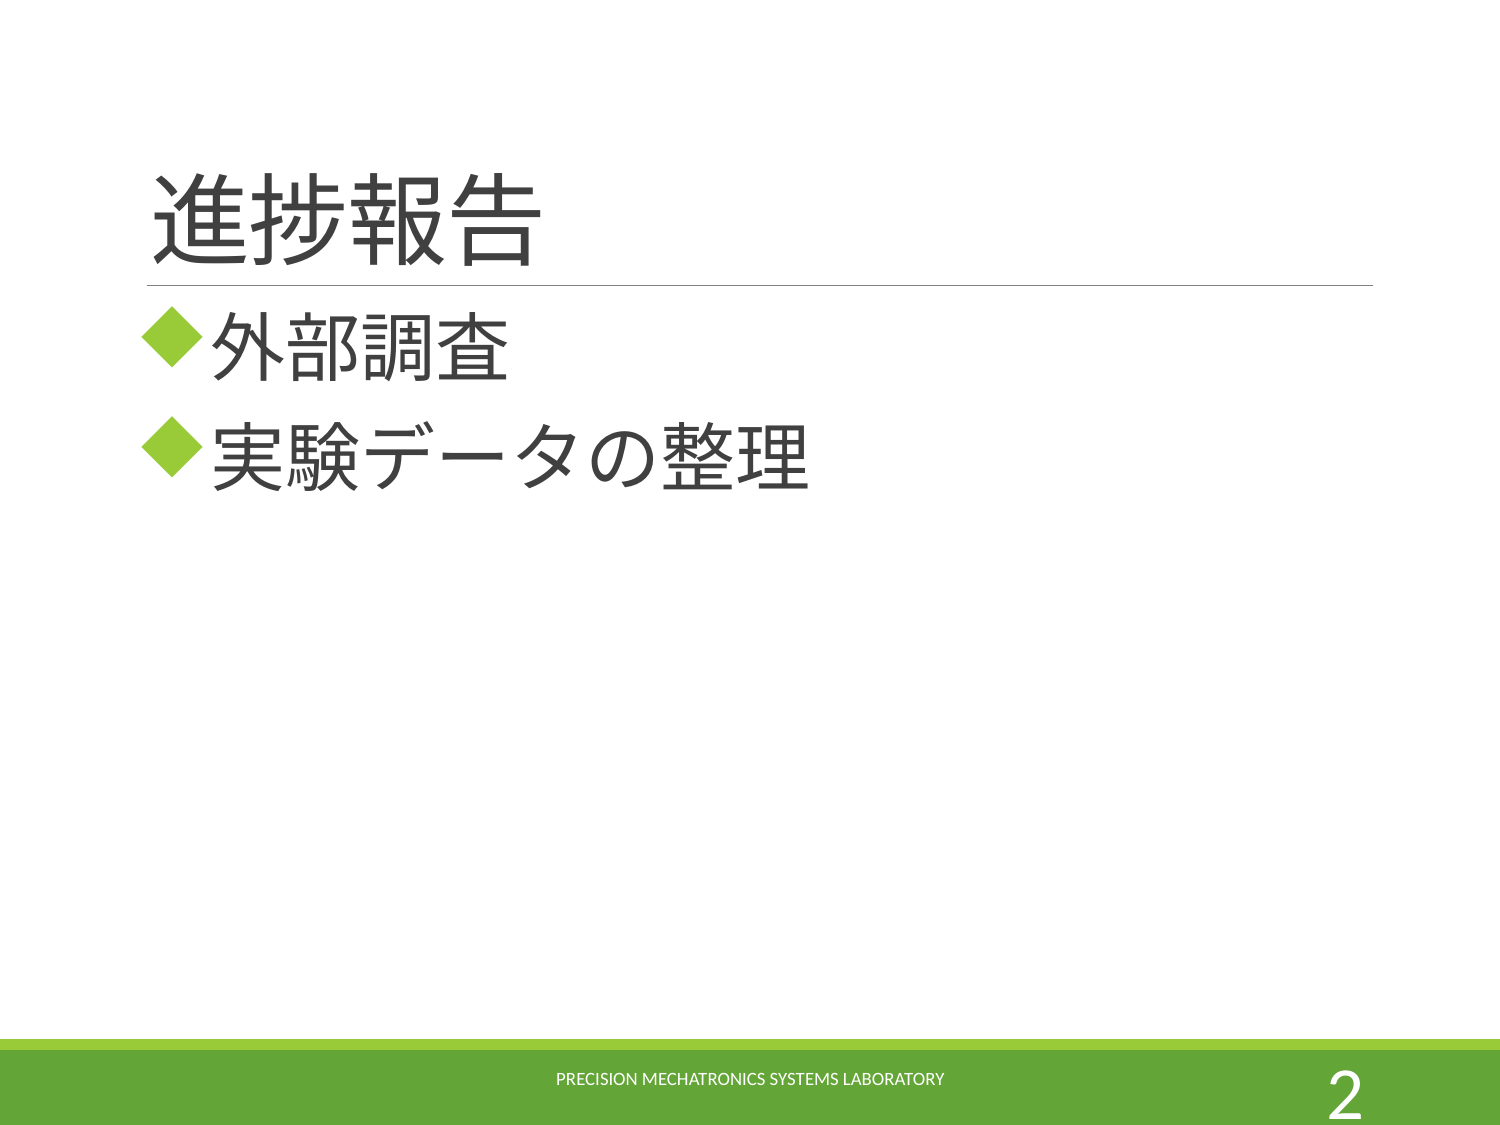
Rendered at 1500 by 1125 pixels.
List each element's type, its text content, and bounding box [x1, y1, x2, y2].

footer Precision Mechatronics Systems Laboratory [453, 1059, 1047, 1120]
slide_number 1 [1218, 1059, 1380, 1120]
title 進捗報告 [135, 47, 1373, 285]
list 外部調査 実験データの整理 [135, 302, 1373, 963]
